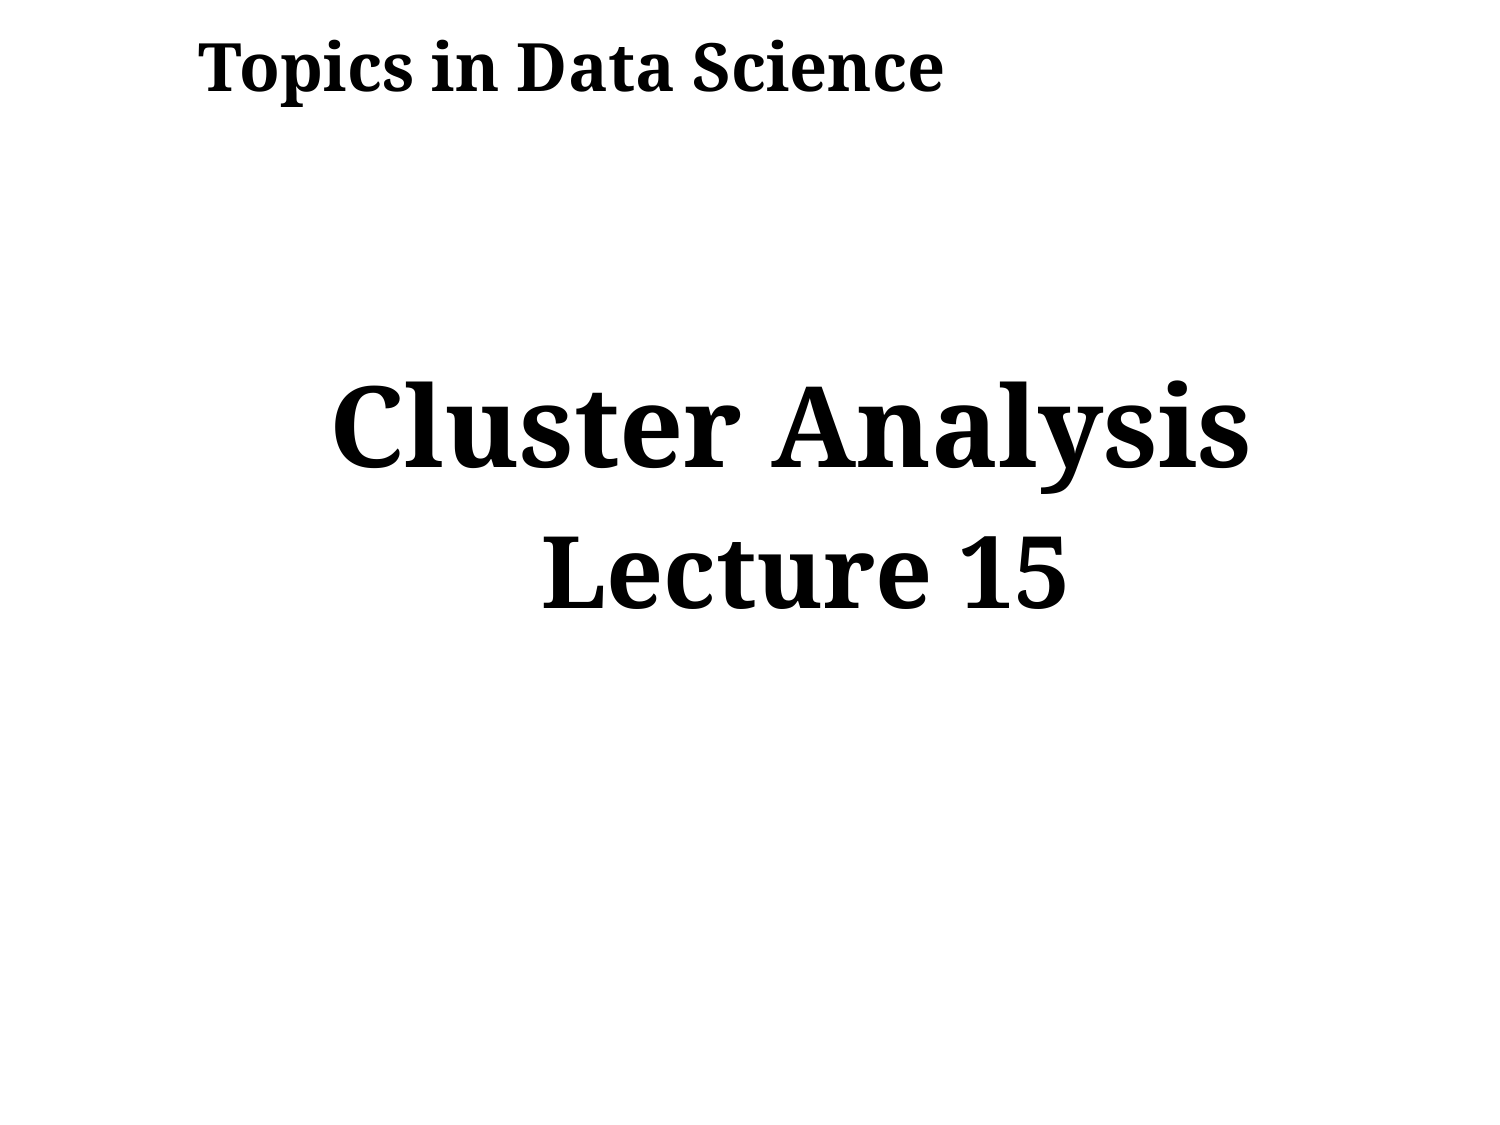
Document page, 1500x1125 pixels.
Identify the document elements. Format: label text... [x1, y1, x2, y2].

text_box Cluster Analysis Lecture 15 [62, 347, 1500, 636]
title Topics in Data Science [62, 24, 1421, 113]
